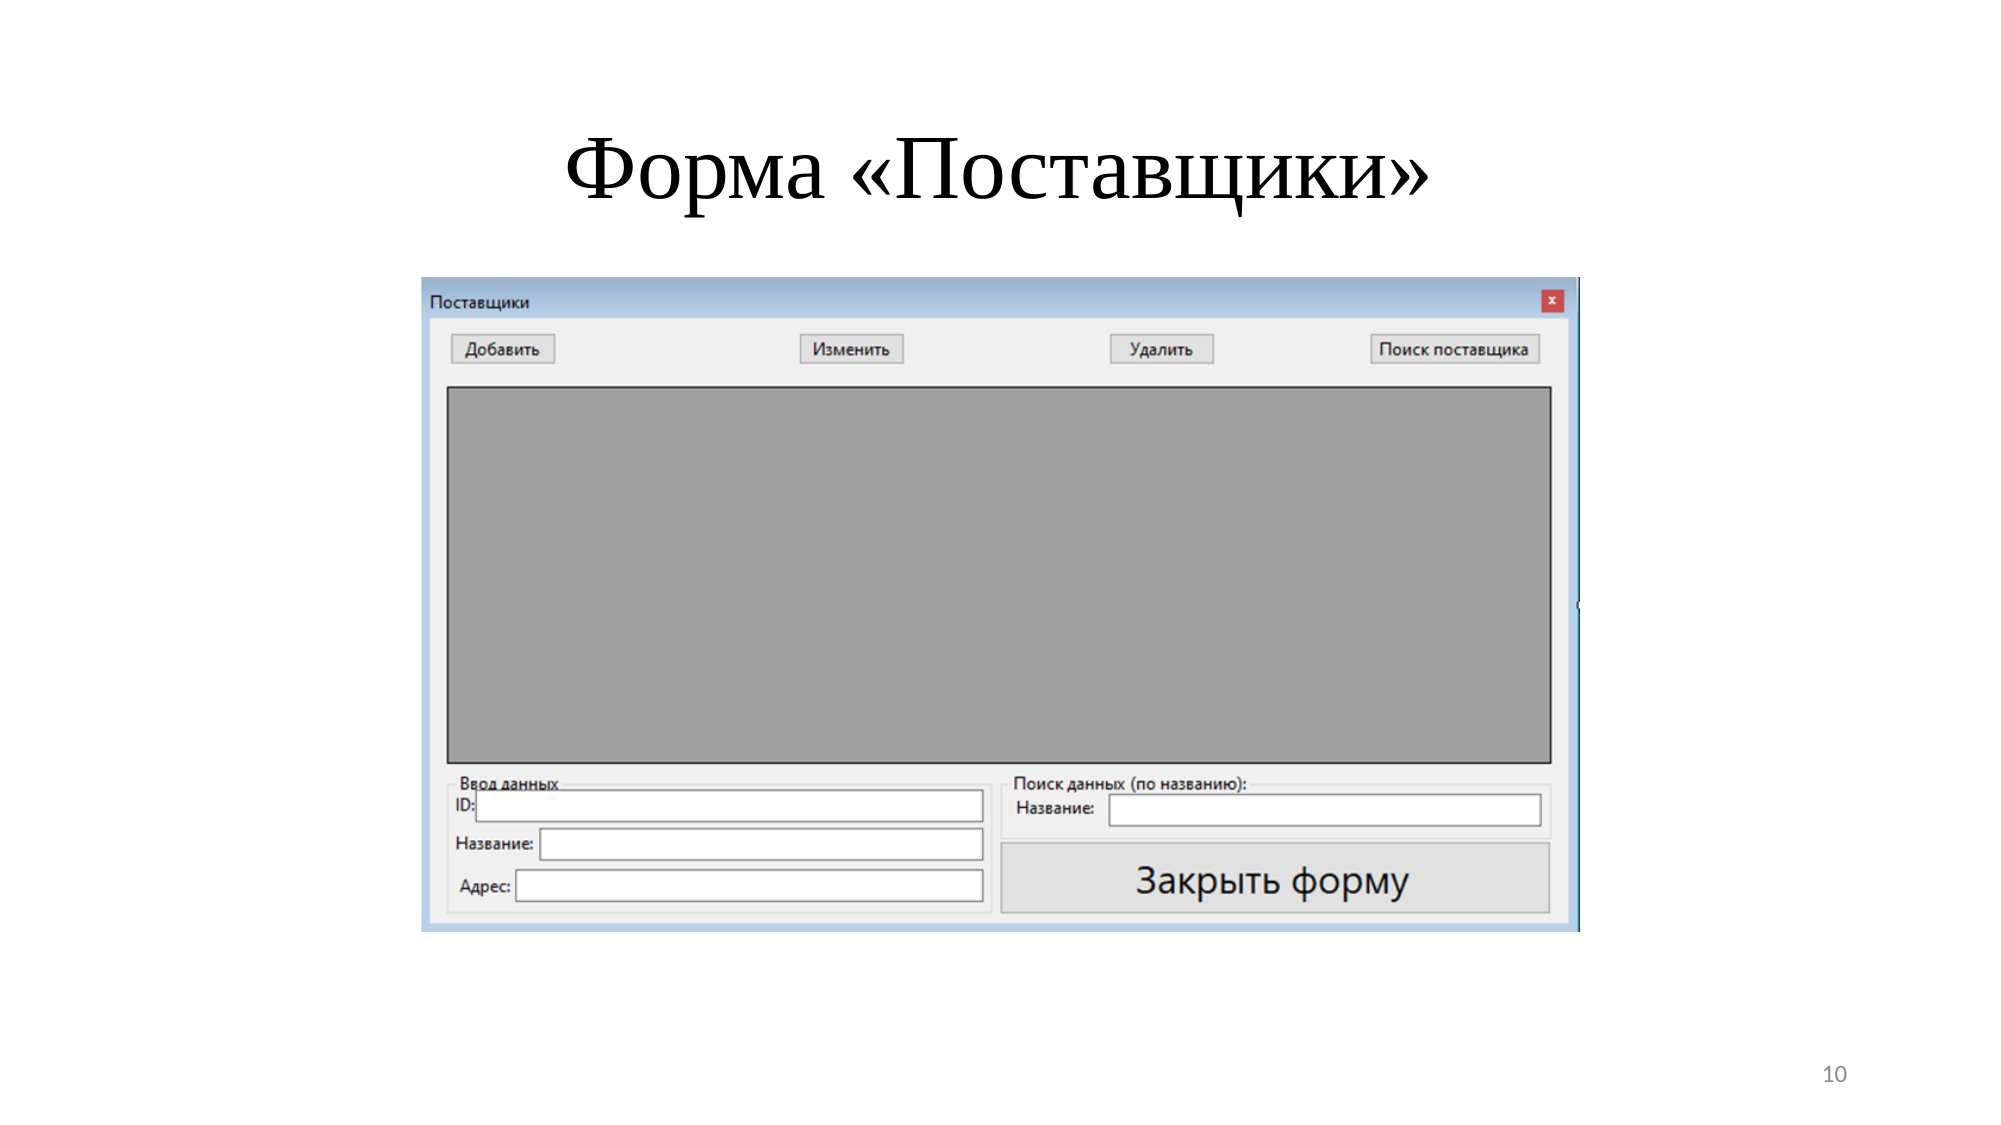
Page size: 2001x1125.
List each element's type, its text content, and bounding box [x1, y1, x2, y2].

slide_number 10 [1412, 1042, 1863, 1103]
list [420, 277, 1580, 932]
title Форма «Поставщики» [137, 59, 1863, 278]
